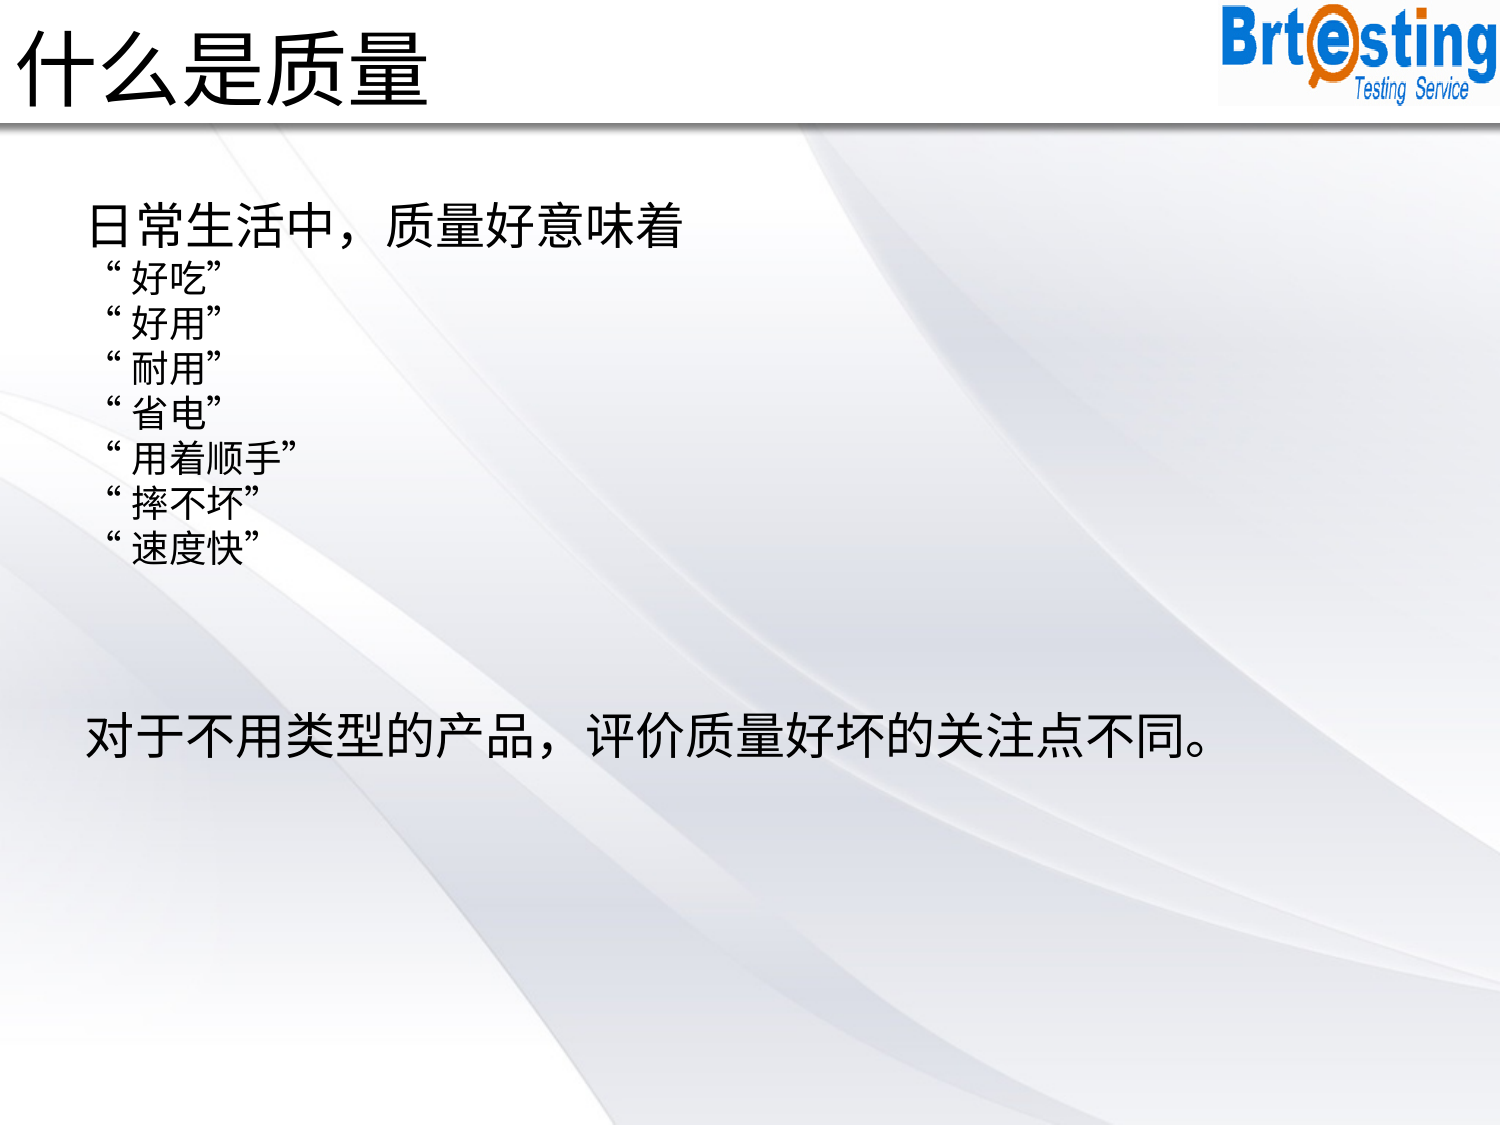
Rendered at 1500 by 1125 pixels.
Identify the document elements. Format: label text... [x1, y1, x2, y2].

picture [1218, 0, 1500, 106]
text_box 日常生活中，质量好意味着 “好吃” “好用” “耐用” “省电” “用着顺手” “摔不坏” “速度快” 对于不用类型的产品，评价质量好坏的关注点不同。 [70, 187, 1451, 1000]
picture [0, 123, 1500, 1125]
title 什么是质量 [0, 9, 1350, 118]
